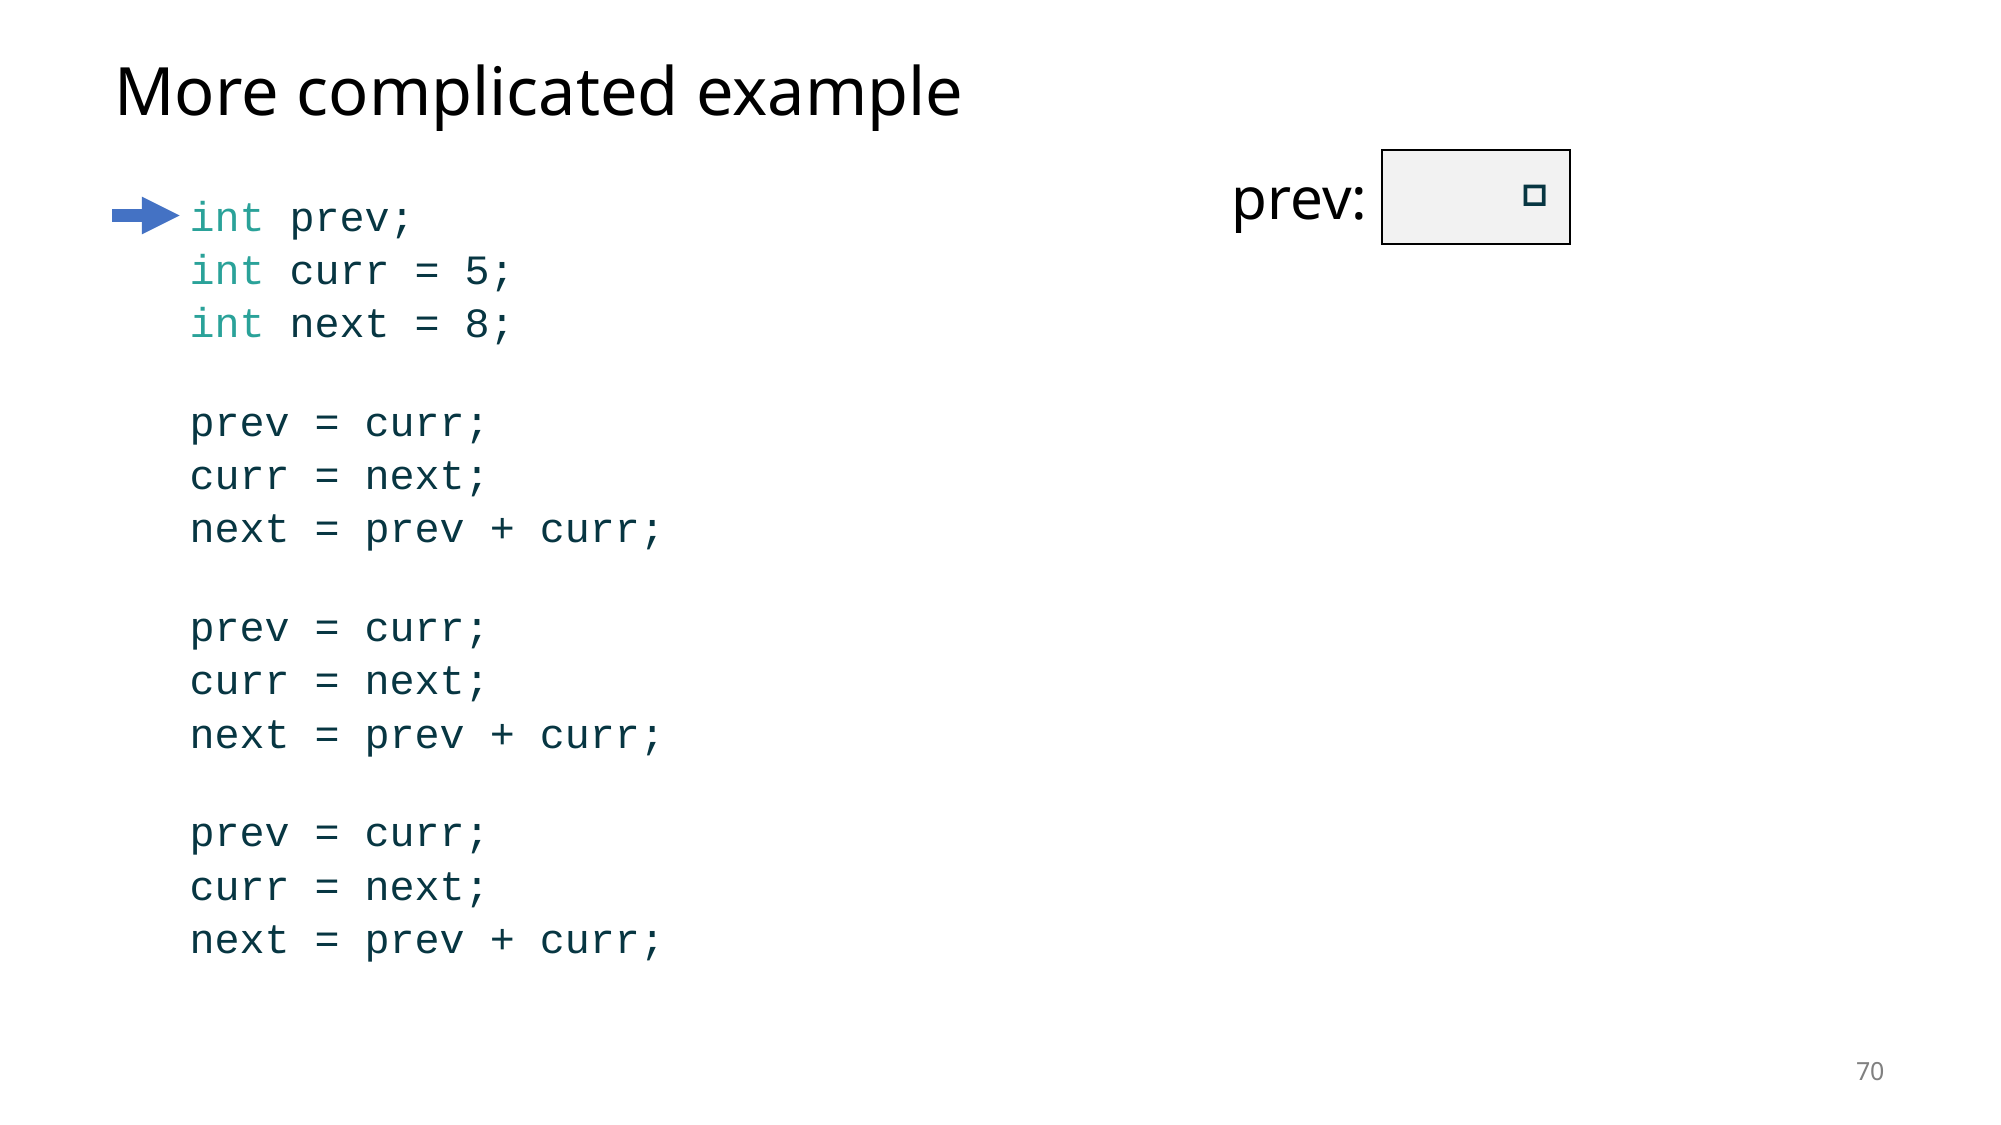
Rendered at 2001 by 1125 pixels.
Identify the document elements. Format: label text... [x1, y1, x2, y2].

table_header prev: [1194, 150, 1381, 244]
title More complicated example [99, 37, 1900, 150]
slide_number 70 [1749, 1042, 1900, 1103]
list int prev; int curr = 5; int next = 8; prev = curr; curr = next; next = prev + curr; prev = curr; curr = next; next = prev + curr; prev = curr; curr = next; next = prev + curr; [99, 187, 1900, 1013]
table_header 🐝 [1383, 151, 1569, 243]
